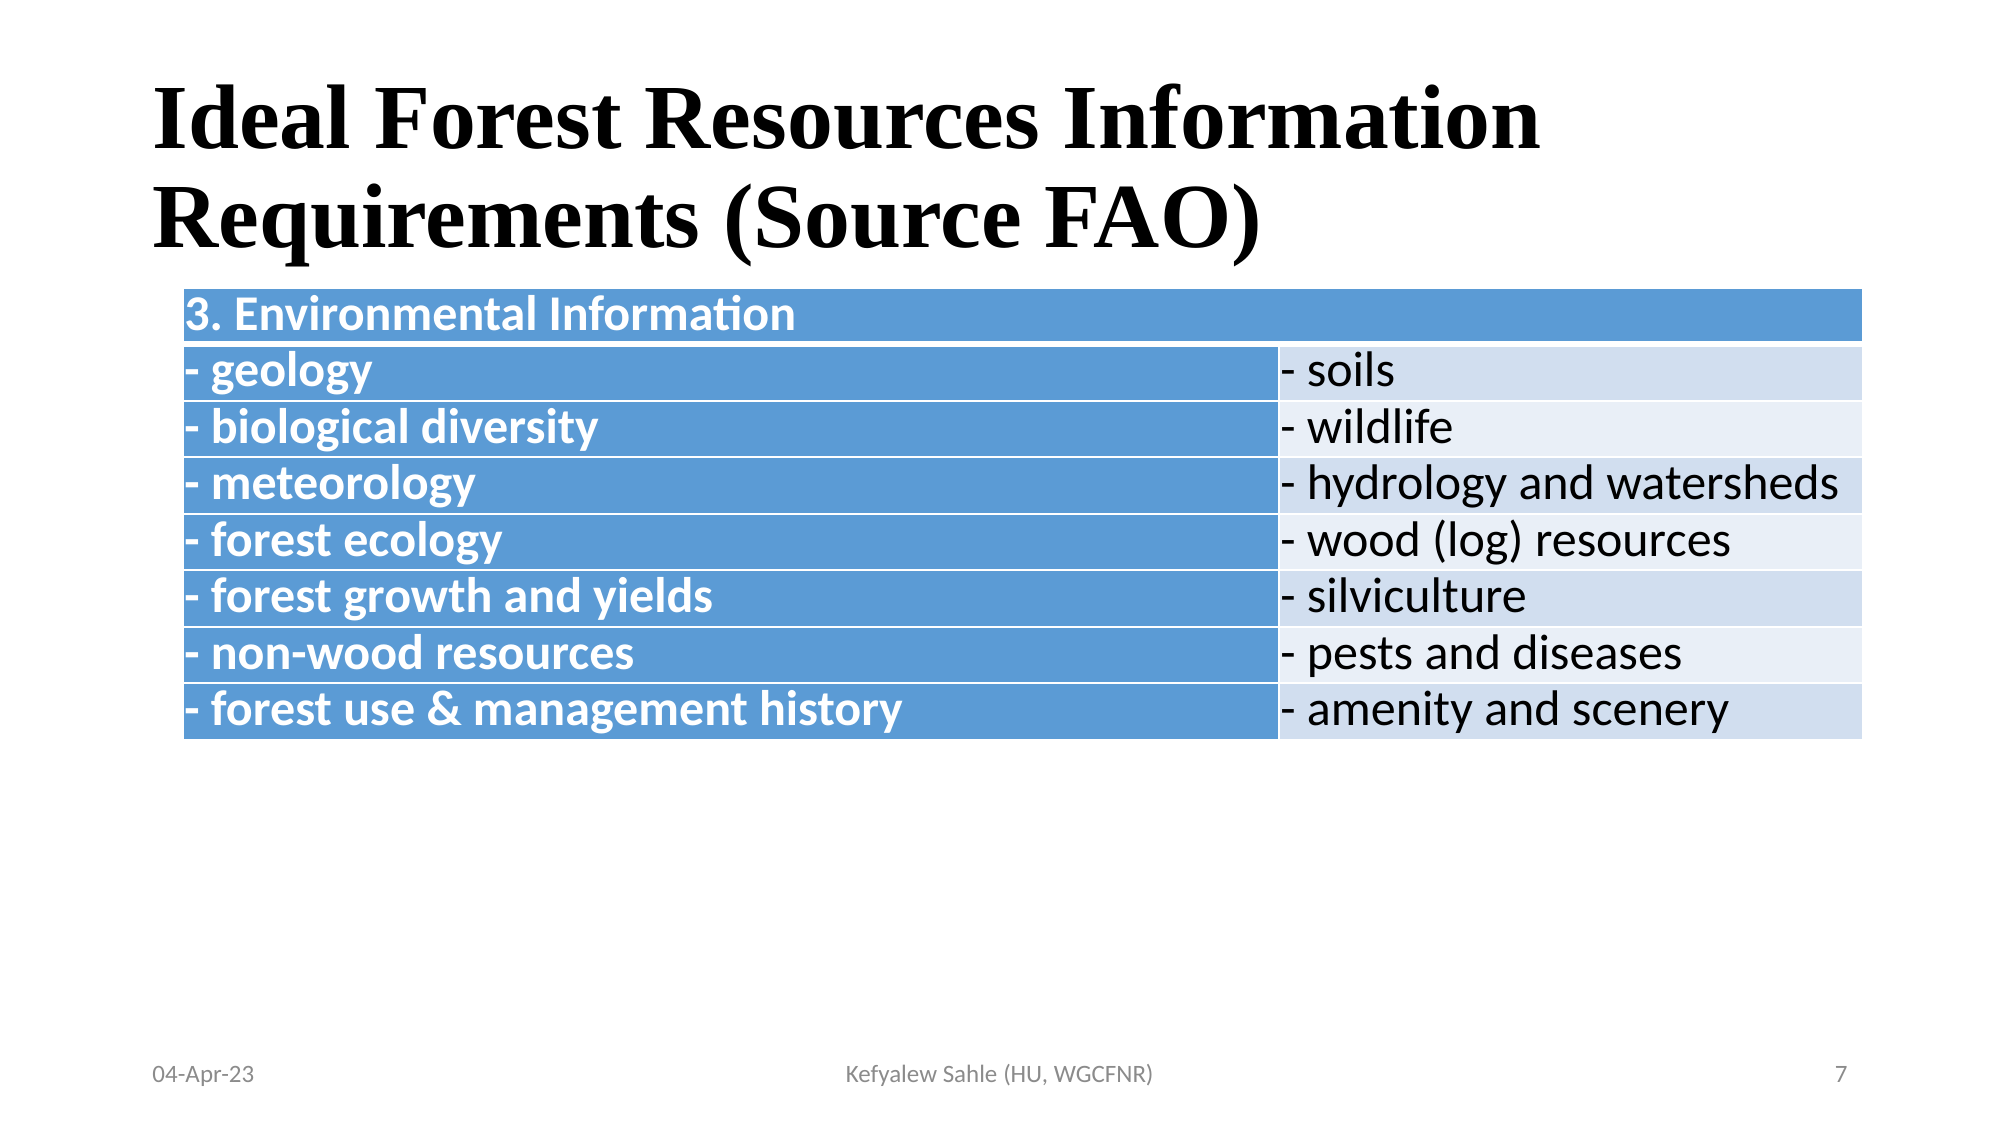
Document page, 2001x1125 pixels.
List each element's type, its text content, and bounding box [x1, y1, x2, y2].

table_cell - non-wood resources [184, 628, 1278, 682]
table_cell - silviculture [1280, 571, 1862, 626]
table_cell - soils [1280, 347, 1862, 400]
slide_number 7 [1412, 1042, 1863, 1103]
table_header 3. Environmental Information [184, 289, 1862, 341]
table_cell - forest use & management history [184, 684, 1278, 739]
table_cell - hydrology and watersheds [1280, 458, 1862, 513]
table_cell - amenity and scenery [1280, 684, 1862, 739]
table_cell - forest ecology [184, 515, 1278, 569]
table_cell - pests and diseases [1280, 628, 1862, 682]
table_cell - wildlife [1280, 402, 1862, 456]
table_cell - meteorology [184, 458, 1278, 513]
table_cell - biological diversity [184, 402, 1278, 456]
slide_number 04-Apr-23 [137, 1042, 588, 1103]
table_cell - forest growth and yields [184, 571, 1278, 626]
table_cell - wood (log) resources [1280, 515, 1862, 569]
footer Kefyalew Sahle (HU, WGCFNR) [662, 1042, 1338, 1103]
table_cell - geology [184, 347, 1278, 400]
title Ideal Forest Resources Information Requirements (Source FAO) [137, 59, 1863, 278]
